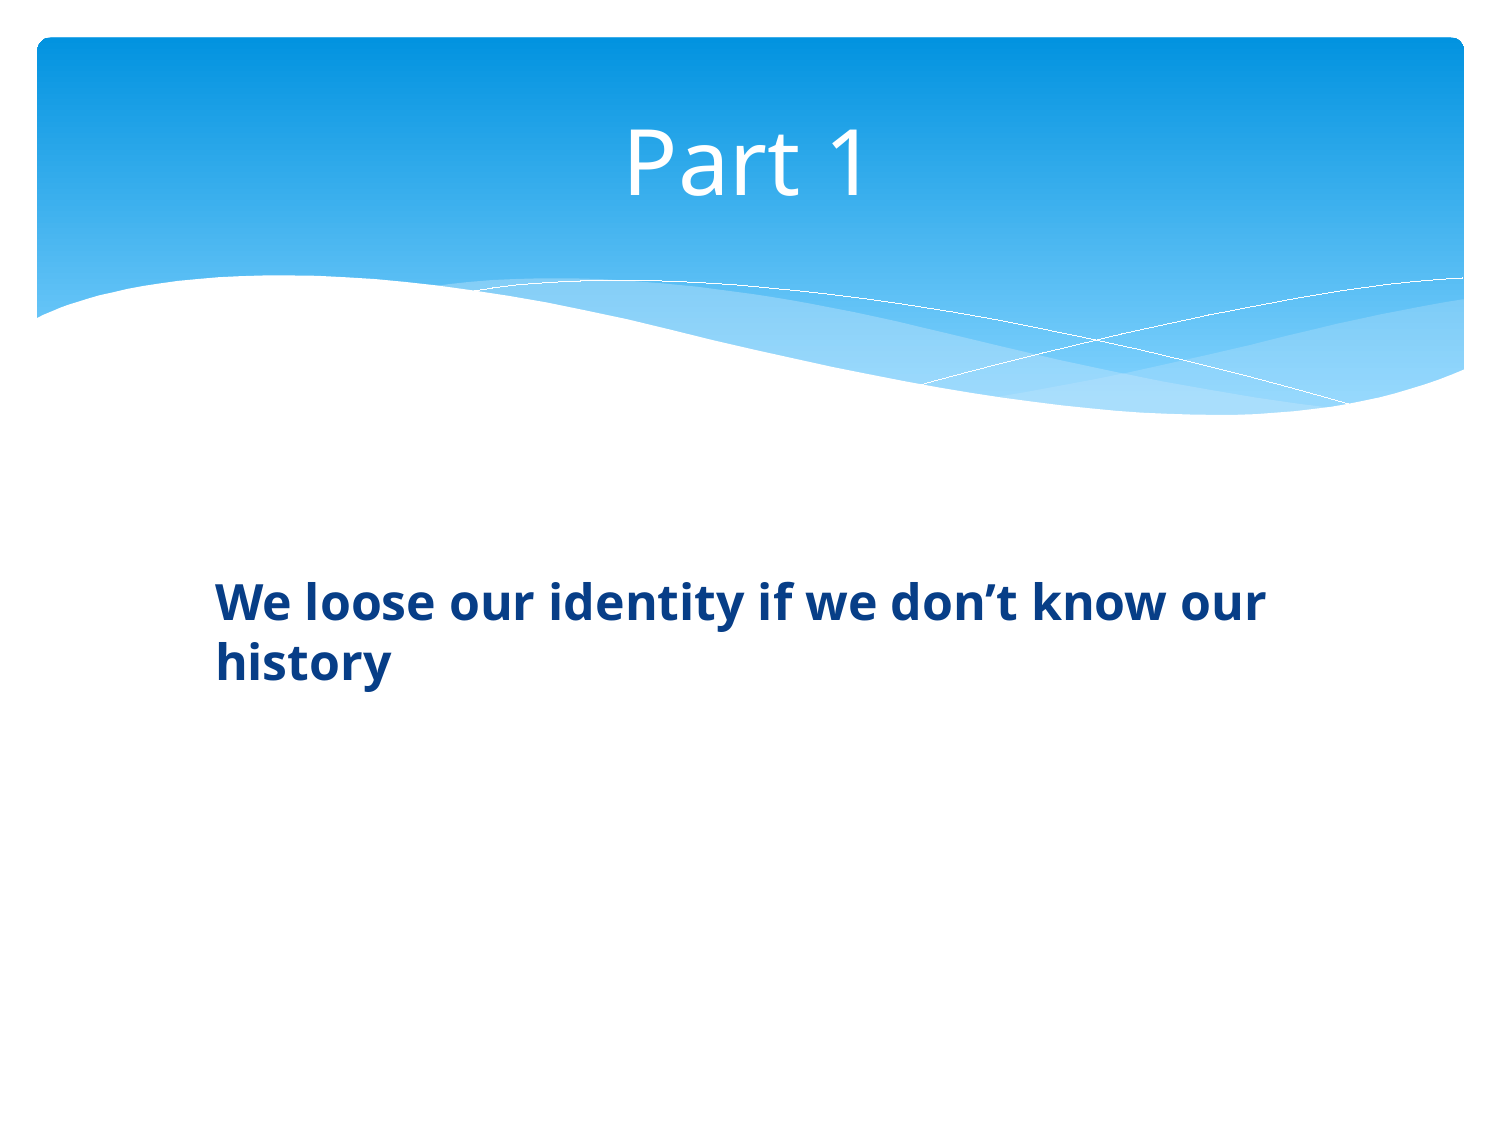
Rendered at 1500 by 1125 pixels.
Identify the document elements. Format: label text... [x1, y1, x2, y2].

title Part 1 [75, 55, 1425, 261]
list We loose our identity if we don’t know our history [200, 562, 1416, 712]
